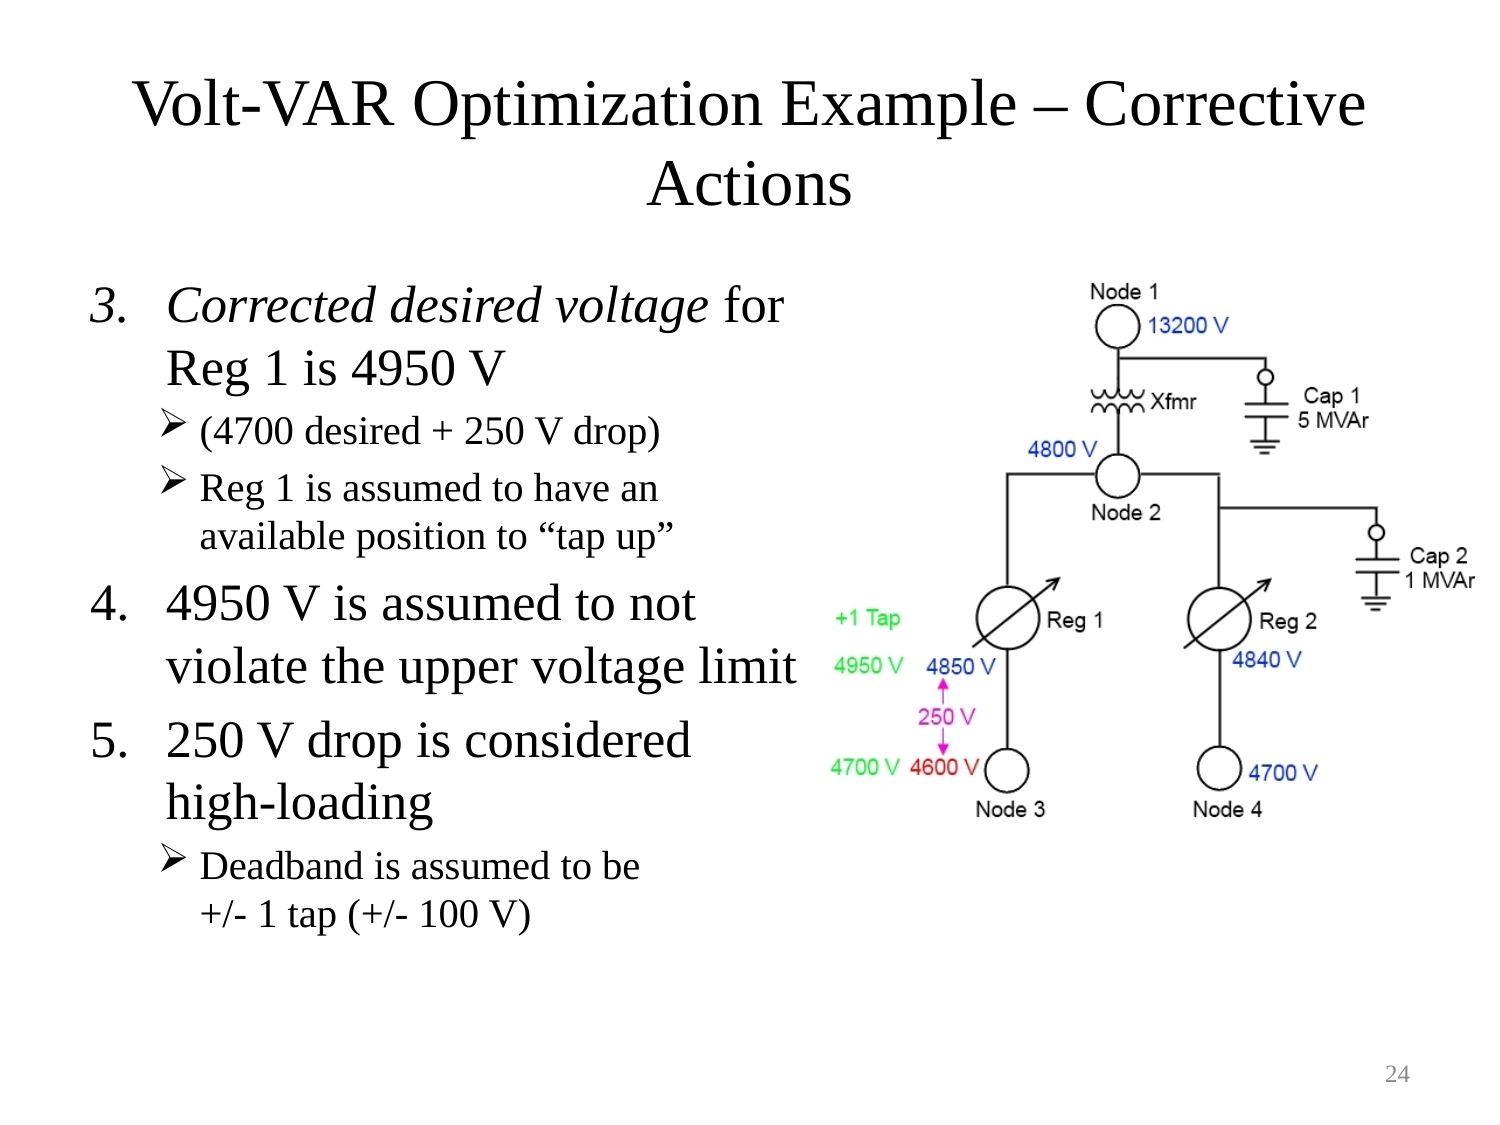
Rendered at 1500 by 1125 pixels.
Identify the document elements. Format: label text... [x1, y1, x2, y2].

slide_number 24 [1074, 1042, 1425, 1103]
picture [820, 269, 1488, 838]
list Corrected desired voltage for Reg 1 is 4950 V (4700 desired + 250 V drop) Reg 1 is assumed to have an available position to “tap up” 4950 V is assumed to not violate the upper voltage limit 250 V drop is considered high-loading Deadband is assumed to be +/- 1 tap (+/- 100 V) [75, 262, 820, 1005]
title Volt-VAR Optimization Example – Corrective Actions [75, 45, 1425, 233]
